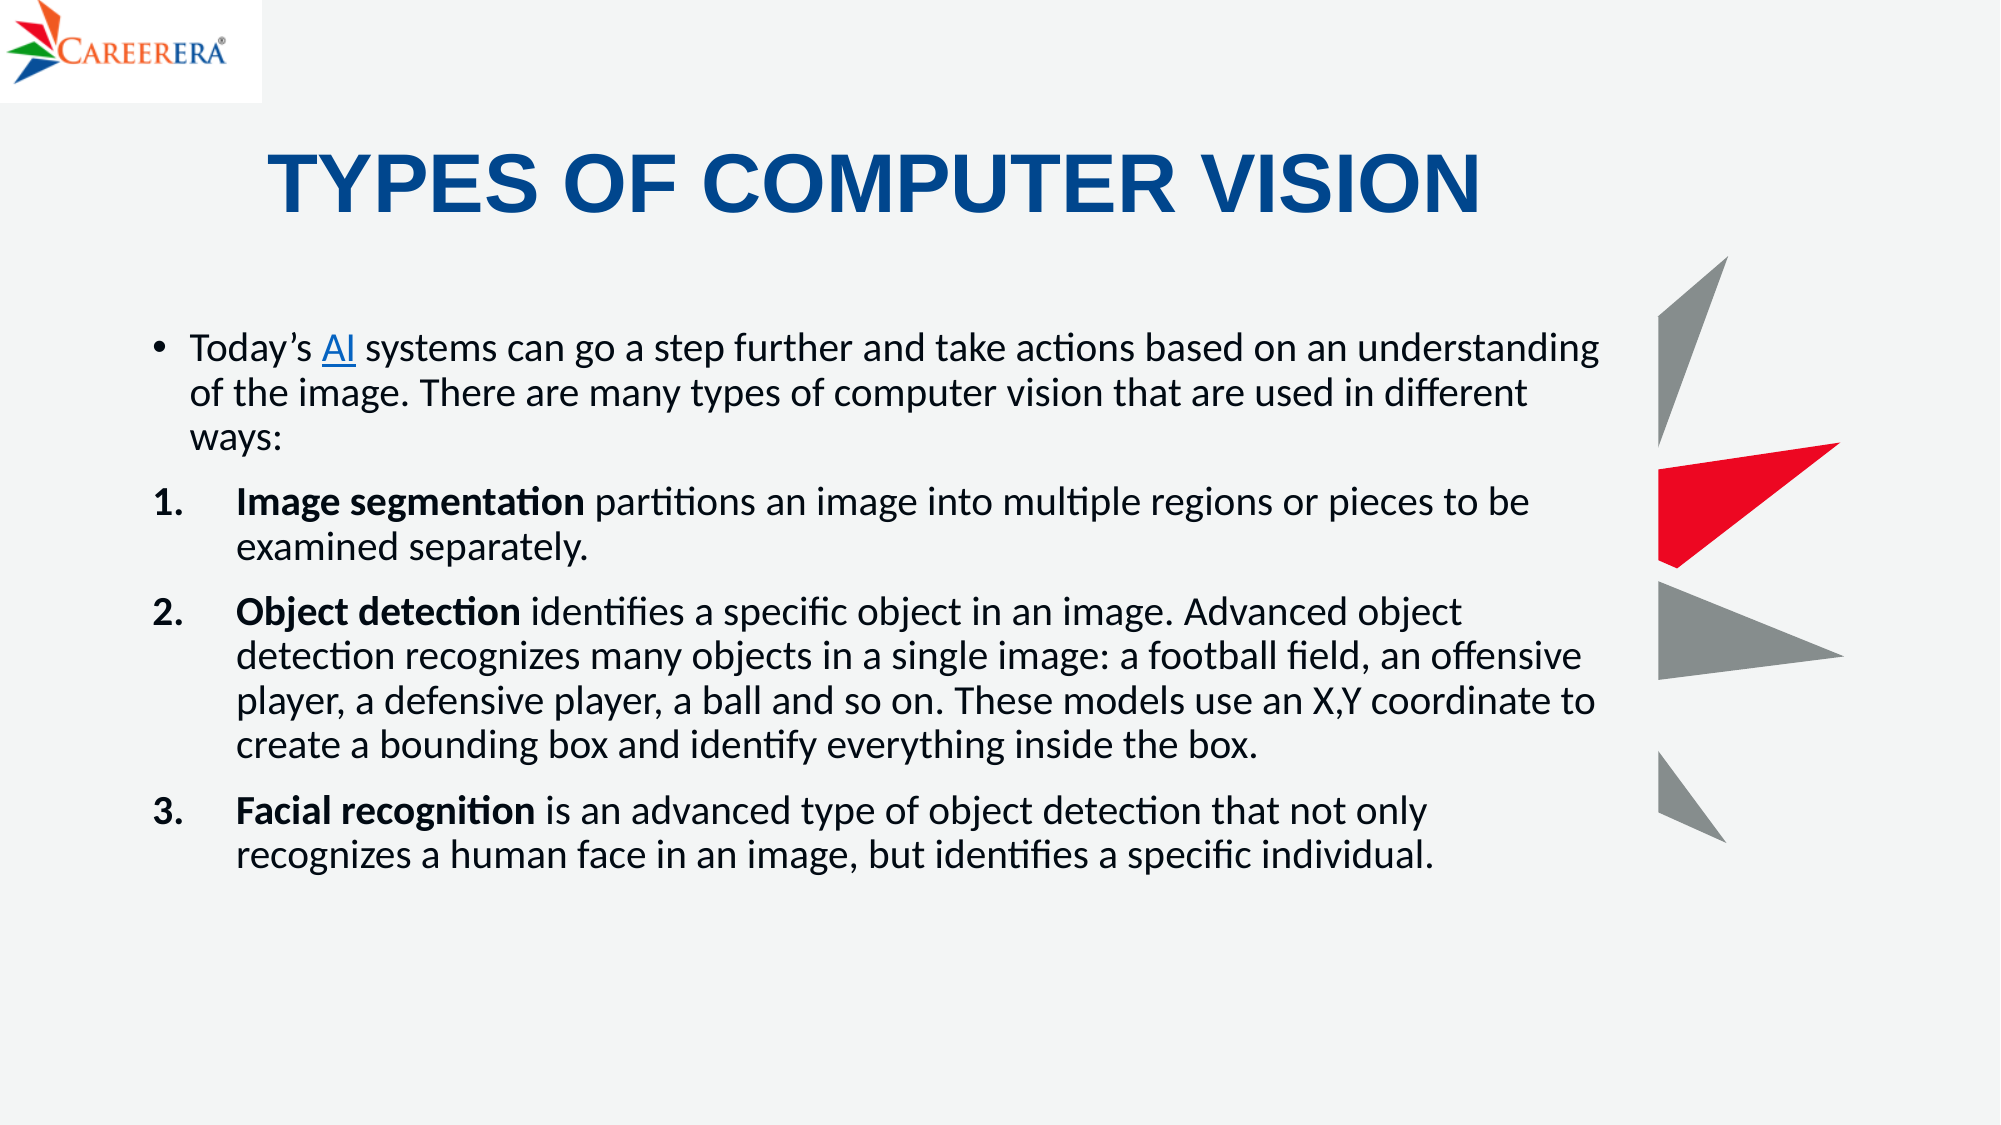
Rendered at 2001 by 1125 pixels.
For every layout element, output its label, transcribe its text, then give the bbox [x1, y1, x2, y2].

list Today’s AI systems can go a step further and take actions based on an understanding of the image. There are many types of computer vision that are used in different ways: Image segmentation partitions an image into multiple regions or pieces to be examined separately. Object detection identifies a specific object in an image. Advanced object detection recognizes many objects in a single image: a football field, an offensive player, a defensive player, a ball and so on. These models use an X,Y coordinate to create a bounding box and identify everything inside the box. Facial recognition is an advanced type of object detection that not only recognizes a human face in an image, but identifies a specific individual. [137, 316, 1622, 887]
title TYPES OF COMPUTER VISION [133, 93, 1617, 278]
picture [0, 0, 262, 104]
